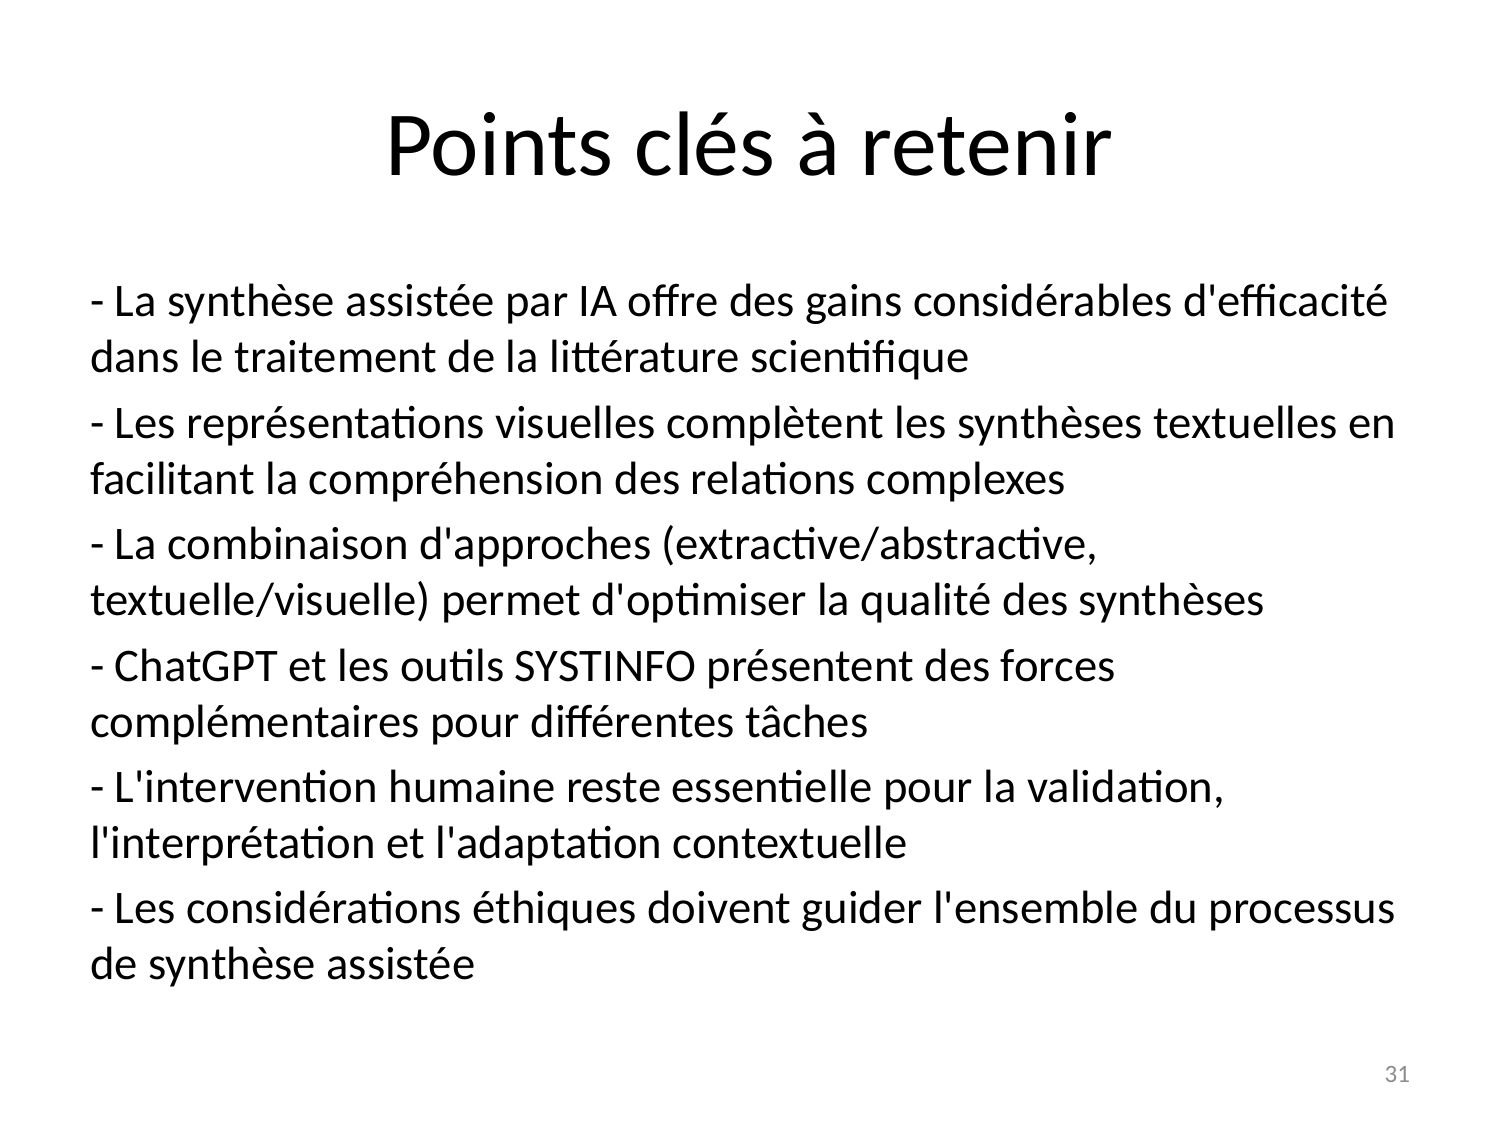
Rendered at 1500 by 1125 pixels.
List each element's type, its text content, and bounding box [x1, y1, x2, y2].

title Points clés à retenir [75, 45, 1425, 233]
list - La synthèse assistée par IA offre des gains considérables d'efficacité dans le traitement de la littérature scientifique - Les représentations visuelles complètent les synthèses textuelles en facilitant la compréhension des relations complexes - La combinaison d'approches (extractive/abstractive, textuelle/visuelle) permet d'optimiser la qualité des synthèses - ChatGPT et les outils SYSTINFO présentent des forces complémentaires pour différentes tâches - L'intervention humaine reste essentielle pour la validation, l'interprétation et l'adaptation contextuelle - Les considérations éthiques doivent guider l'ensemble du processus de synthèse assistée [75, 262, 1425, 1005]
slide_number 31 [1074, 1042, 1425, 1103]
